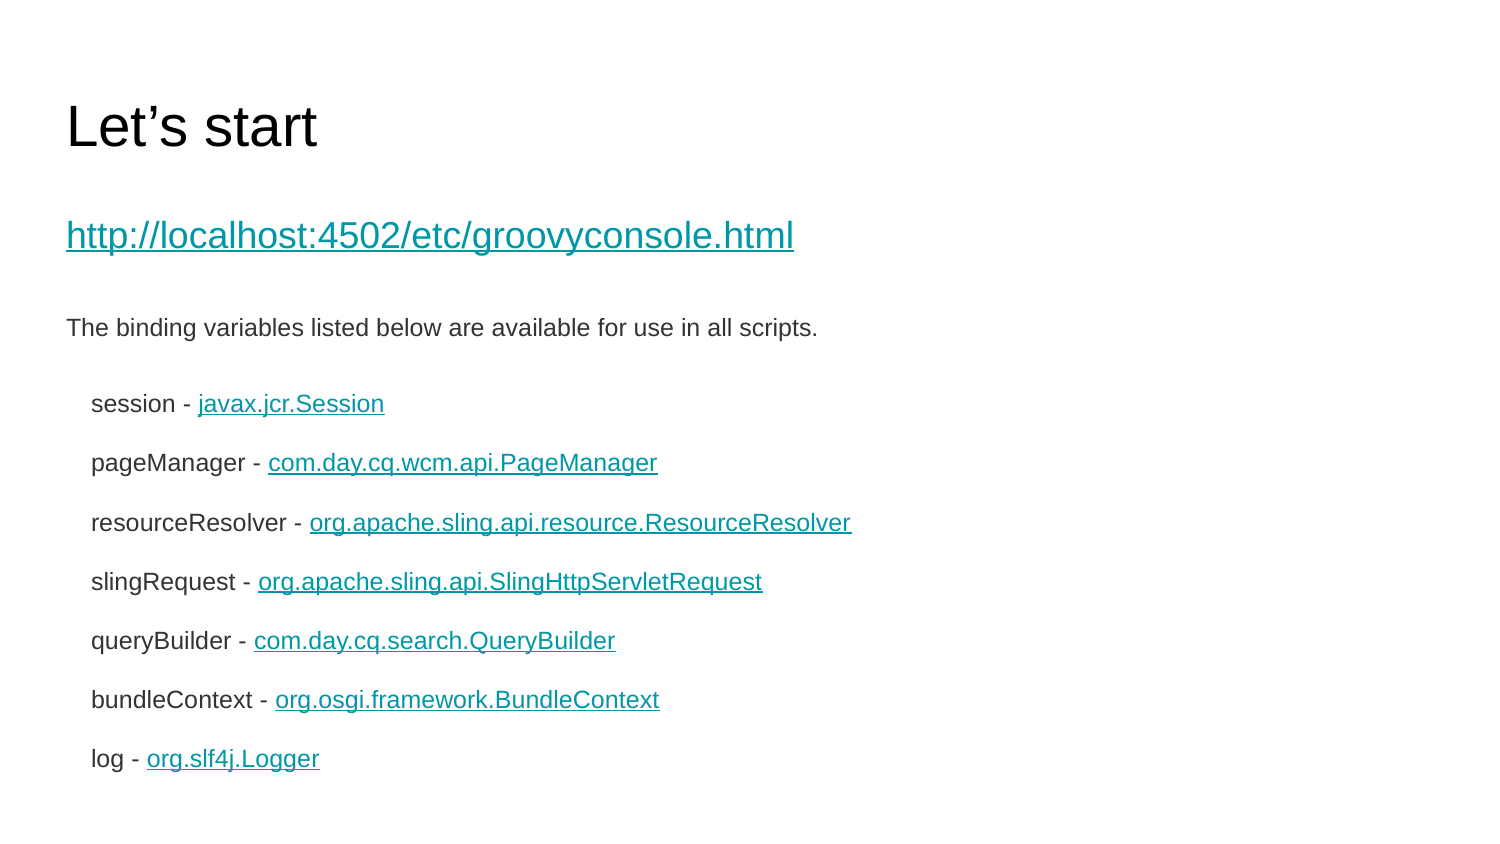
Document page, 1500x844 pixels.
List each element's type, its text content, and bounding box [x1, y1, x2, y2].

title Let’s start [51, 72, 1449, 167]
list http://localhost:4502/etc/groovyconsole.html The binding variables listed below are available for use in all scripts. session - javax.jcr.Session pageManager - com.day.cq.wcm.api.PageManager resourceResolver - org.apache.sling.api.resource.ResourceResolver slingRequest - org.apache.sling.api.SlingHttpServletRequest queryBuilder - com.day.cq.search.QueryBuilder bundleContext - org.osgi.framework.BundleContext log - org.slf4j.Logger [51, 189, 1449, 750]
